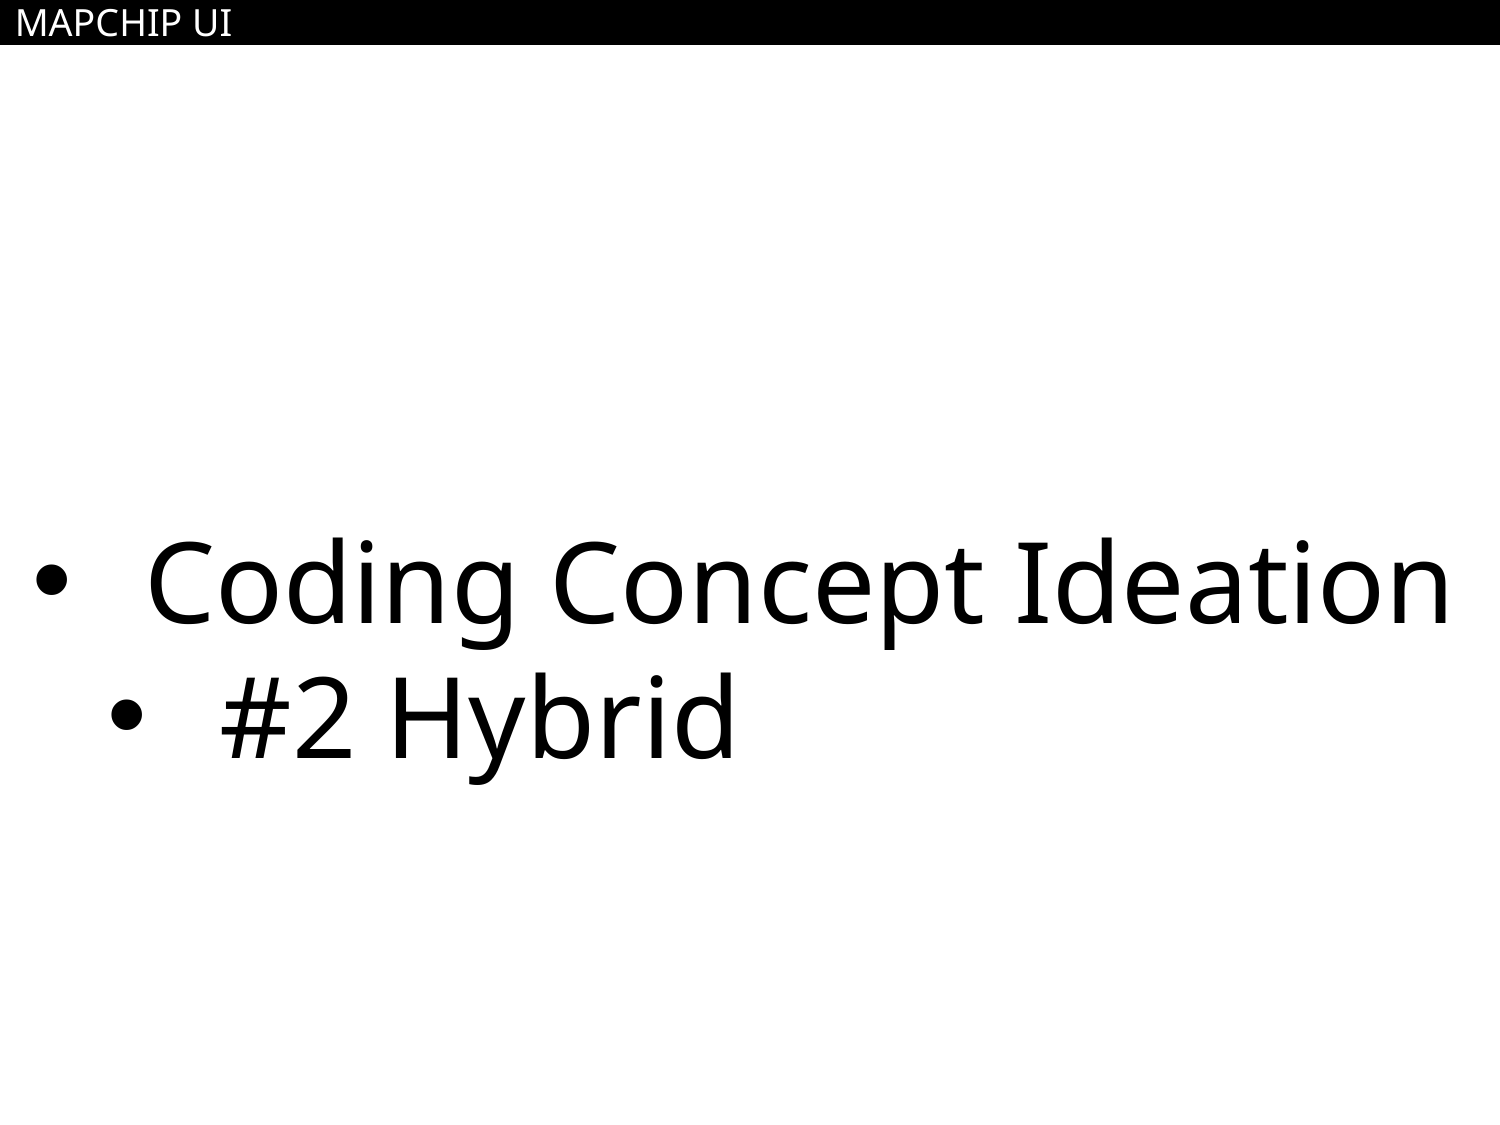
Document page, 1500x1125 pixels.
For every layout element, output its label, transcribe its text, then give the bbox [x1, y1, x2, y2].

text_box MAPCHIP UI [0, 0, 1500, 45]
text_box Coding Concept Ideation #2 Hybrid [17, 503, 1500, 789]
